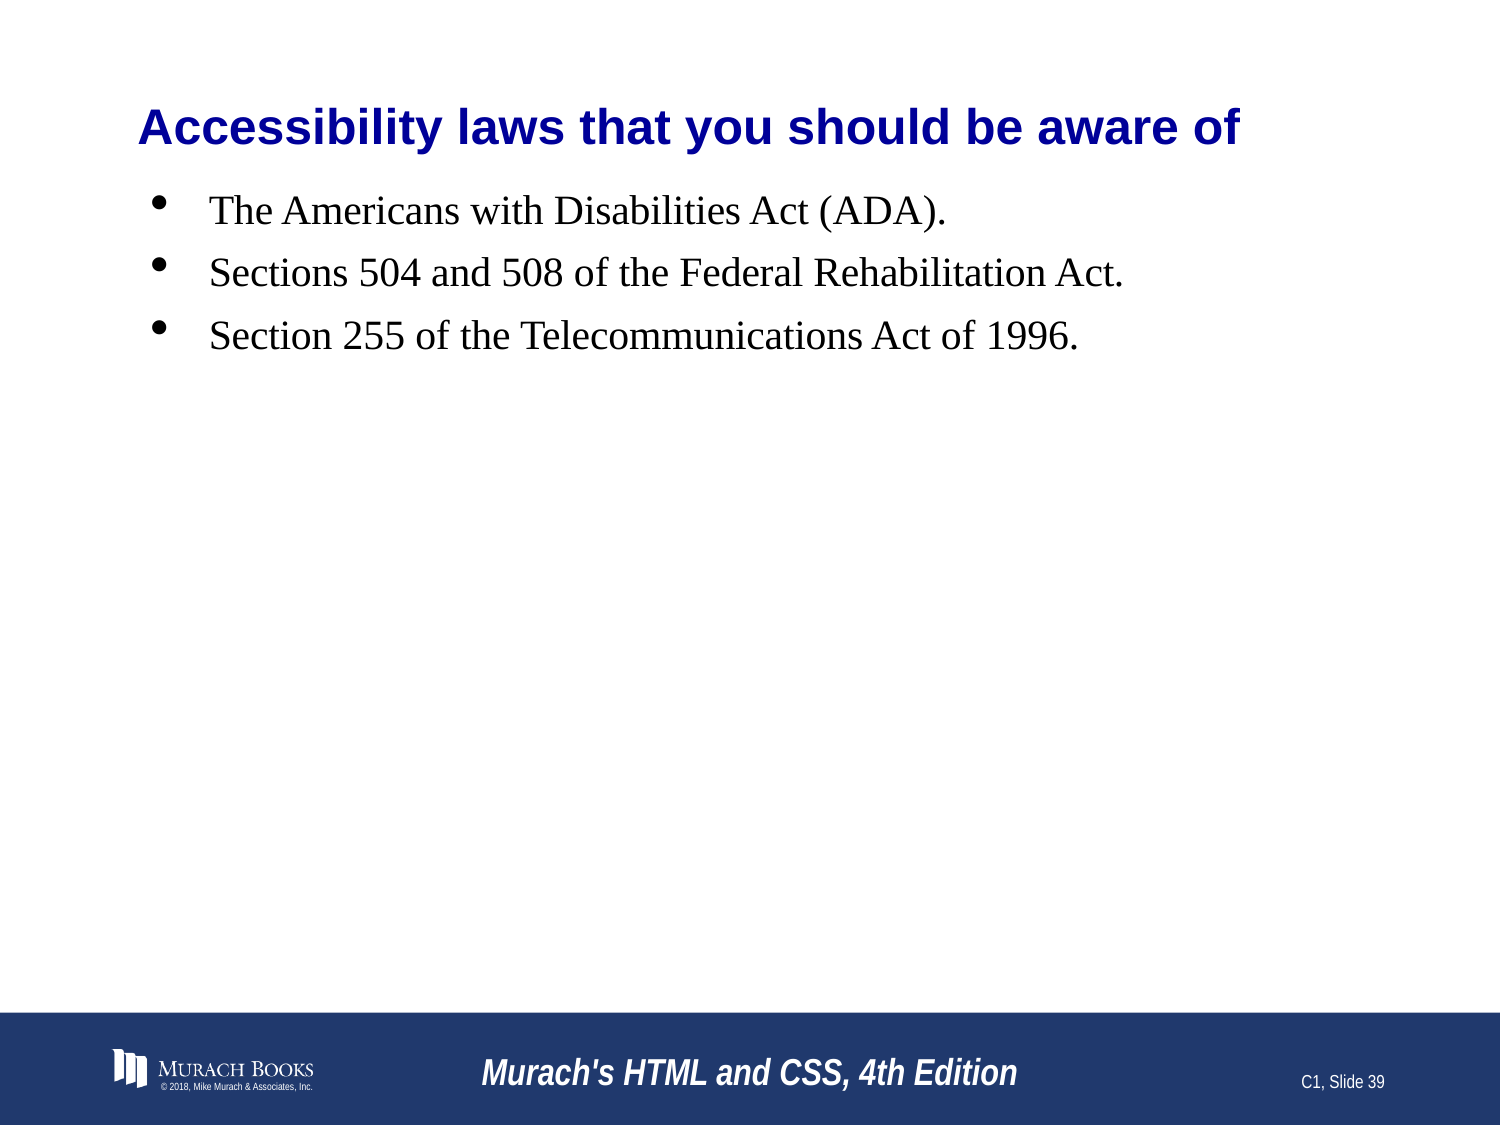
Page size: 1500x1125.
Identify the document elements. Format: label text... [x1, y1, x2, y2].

slide_number C1, Slide 39 [1087, 1025, 1400, 1100]
title Accessibility laws that you should be aware of [137, 94, 1338, 156]
footer © 2018, Mike Murach & Associates, Inc. [12, 1025, 463, 1100]
list The Americans with Disabilities Act (ADA). Sections 504 and 508 of the Federal Rehabilitation Act. Section 255 of the Telecommunications Act of 1996. [137, 174, 1350, 975]
slide_number Murach's HTML and CSS, 4th Edition [463, 1025, 1050, 1100]
